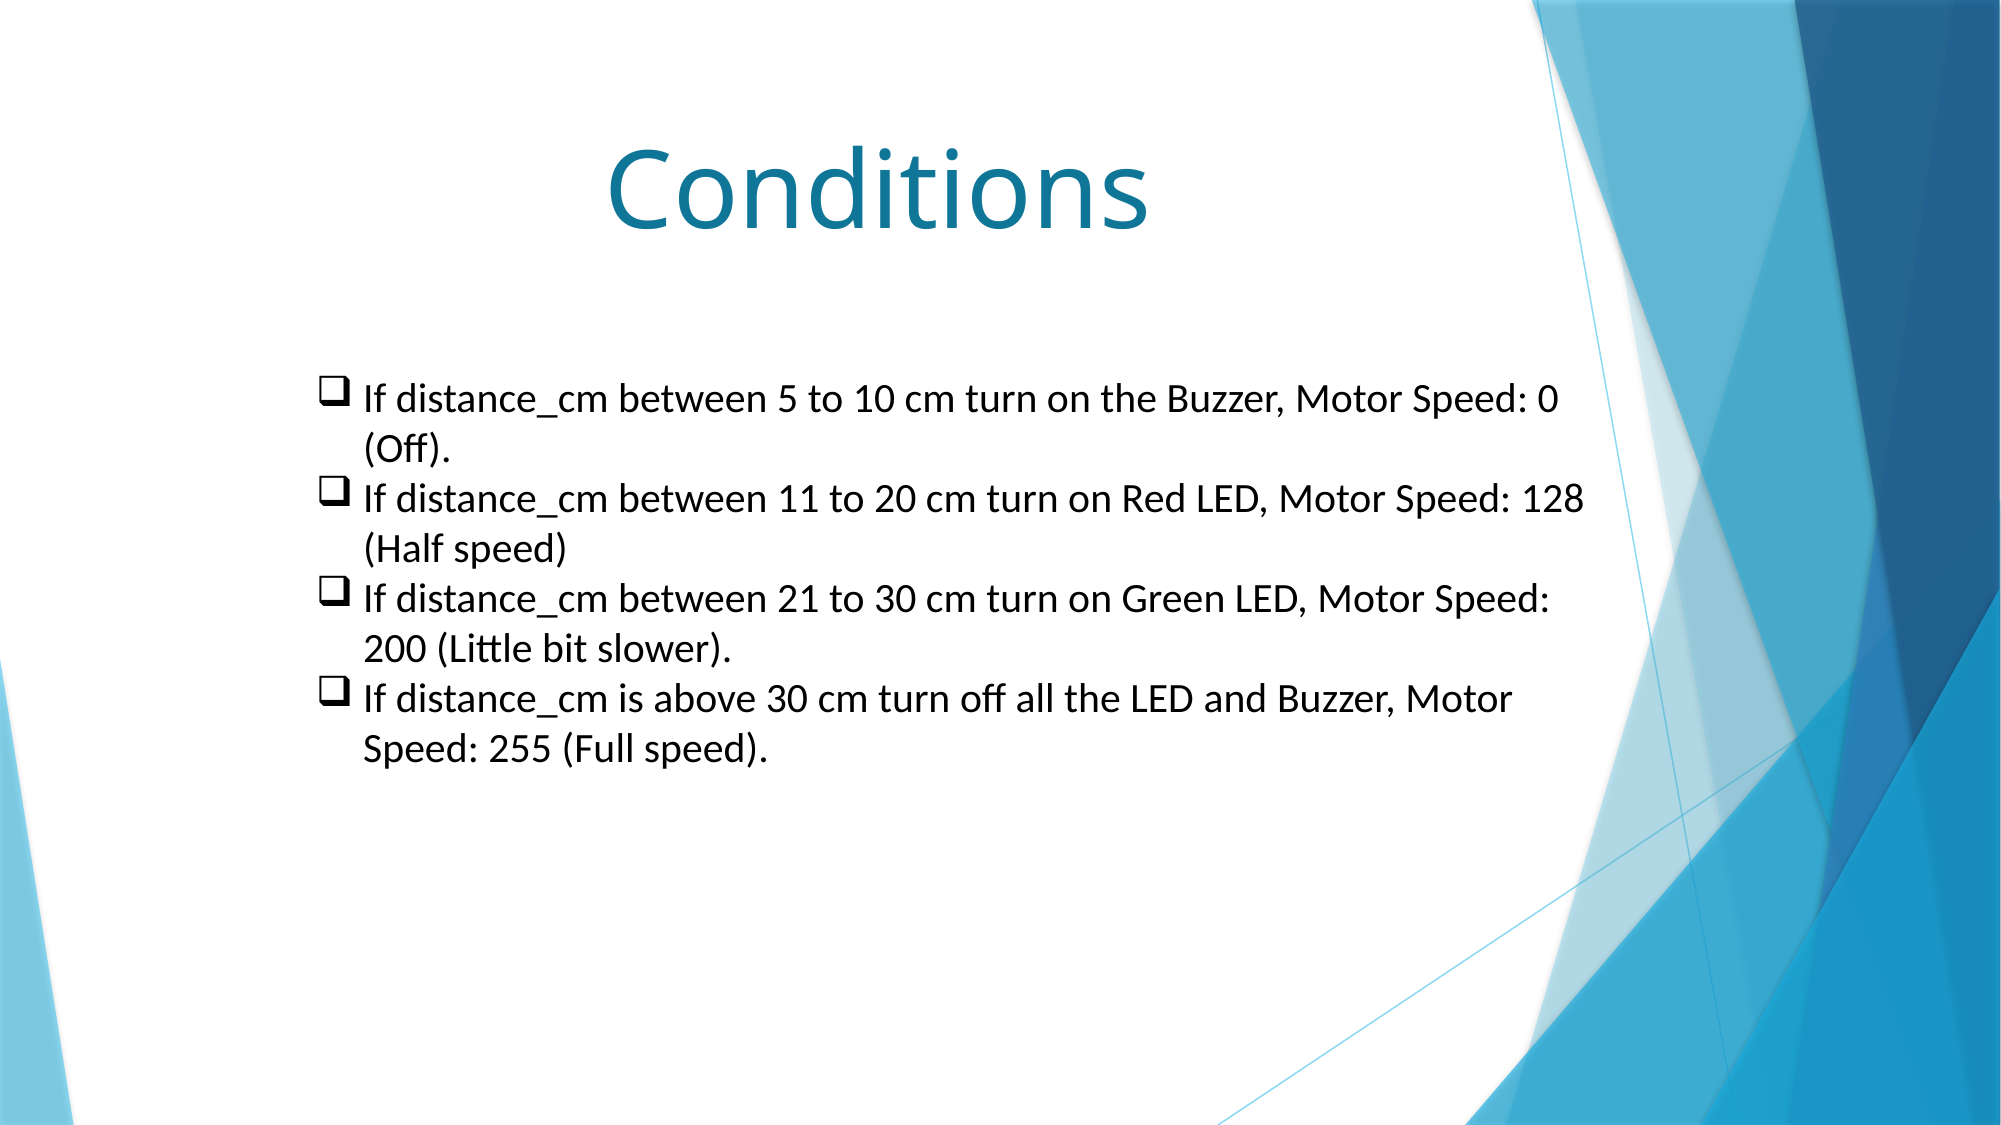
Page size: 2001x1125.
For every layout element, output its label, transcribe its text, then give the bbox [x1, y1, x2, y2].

text_box If distance_cm between 5 to 10 cm turn on the Buzzer, Motor Speed: 0 (Off). If distance_cm between 11 to 20 cm turn on Red LED, Motor Speed: 128 (Half speed) If distance_cm between 21 to 30 cm turn on Green LED, Motor Speed: 200 (Little bit slower). If distance_cm is above 30 cm turn off all the LED and Buzzer, Motor Speed: 255 (Full speed). [301, 363, 1622, 779]
title Conditions [137, 92, 1863, 278]
